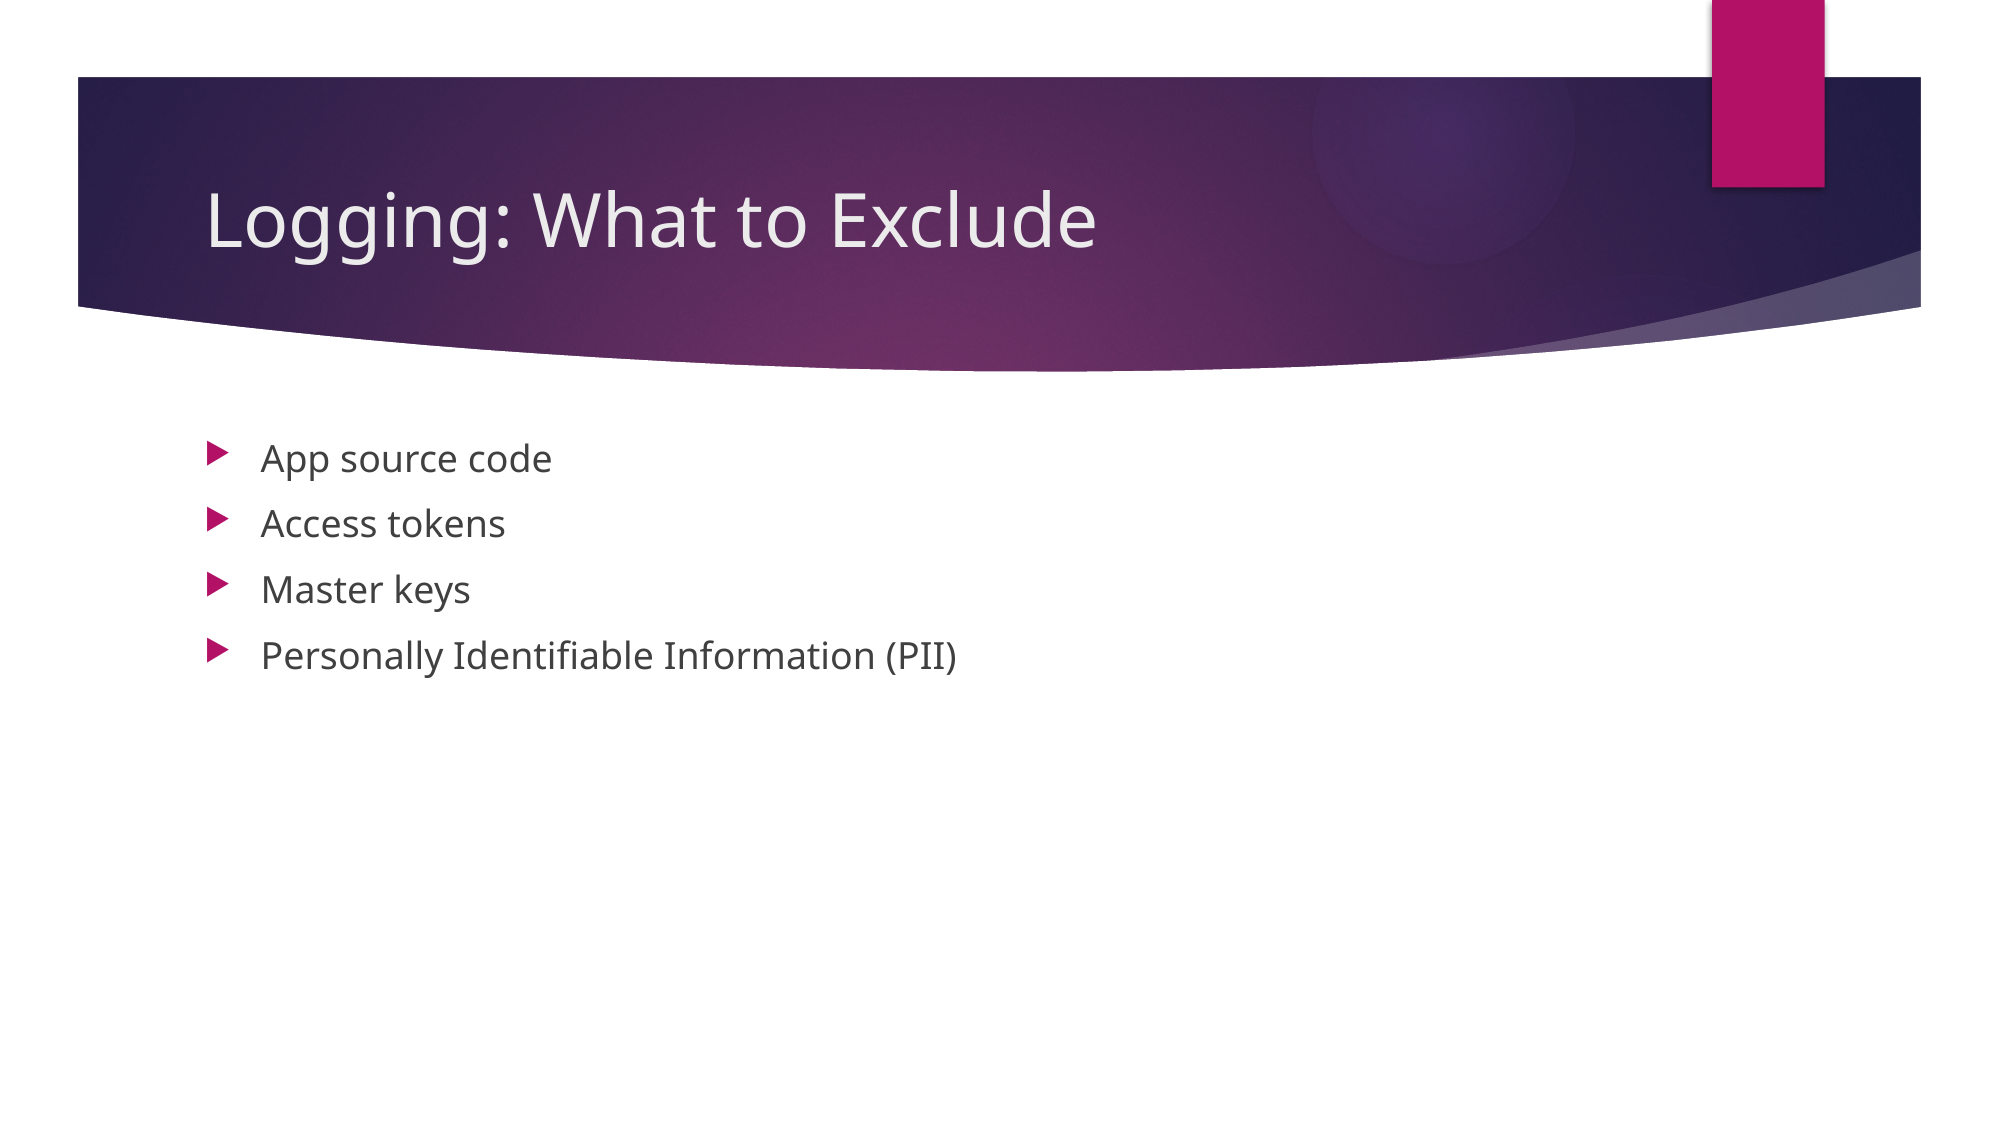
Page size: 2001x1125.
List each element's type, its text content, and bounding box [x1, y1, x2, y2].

list App source code Access tokens Master keys Personally Identifiable Information (PII) [189, 427, 1638, 988]
title Logging: What to Exclude [189, 159, 1627, 276]
